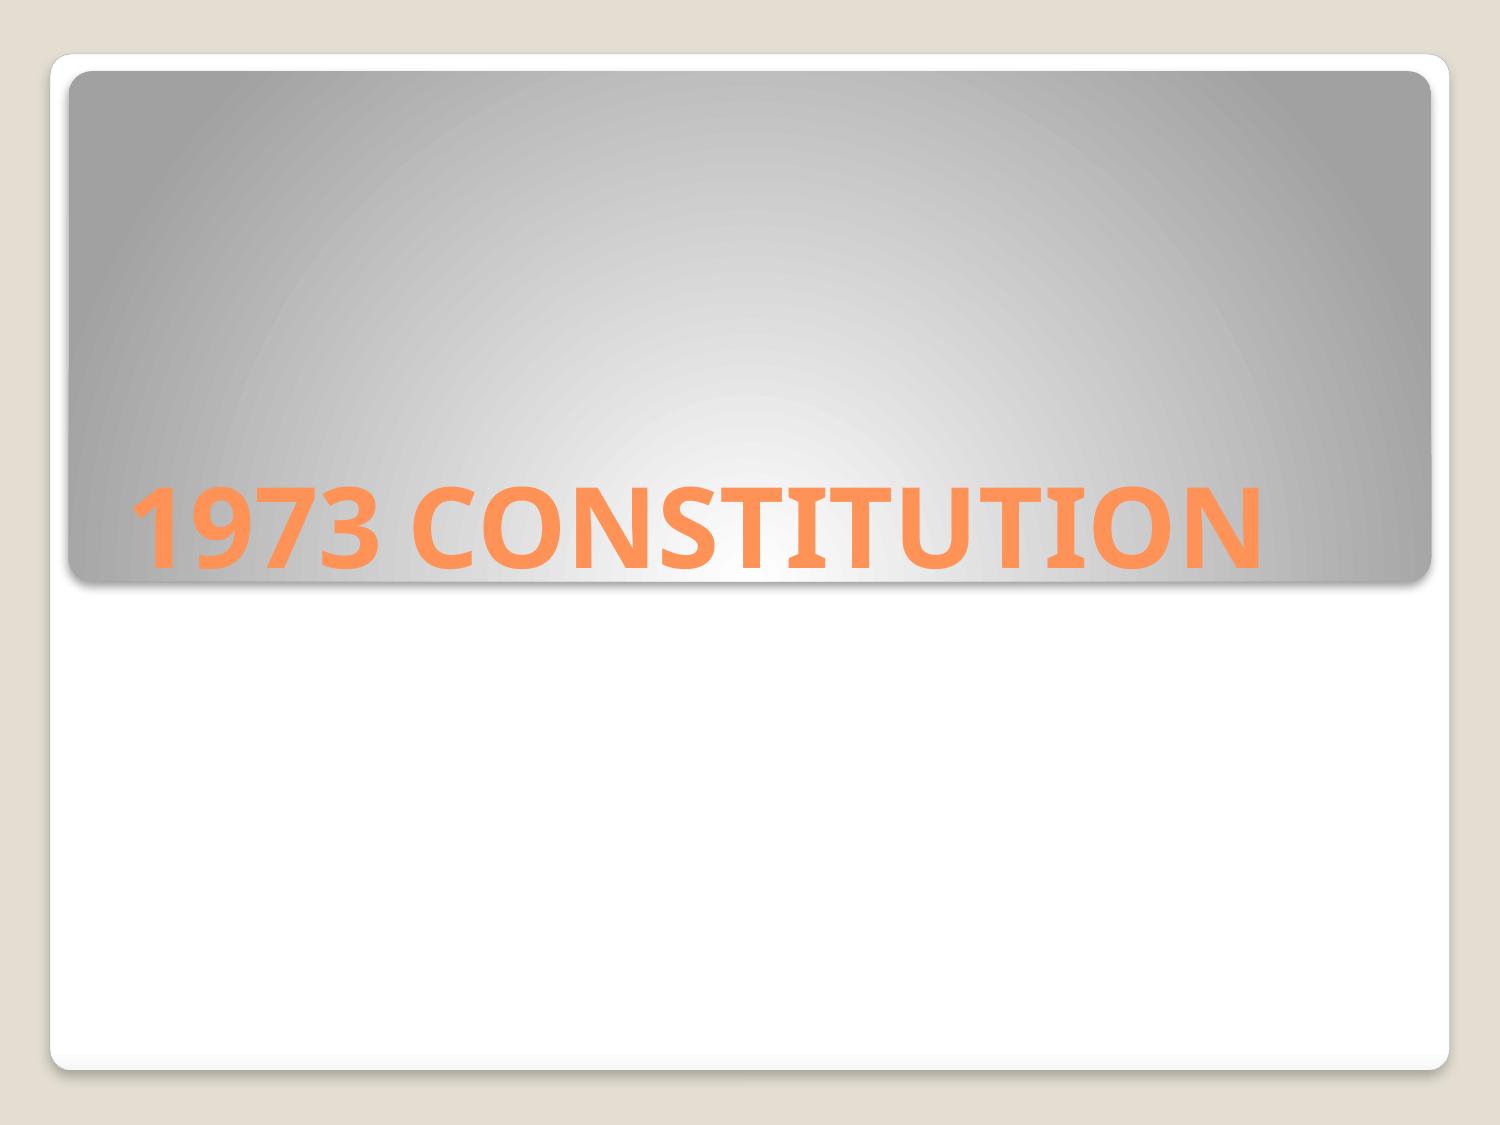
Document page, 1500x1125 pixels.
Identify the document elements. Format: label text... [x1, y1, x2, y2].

title 1973 CONSTITUTION [118, 298, 1394, 599]
